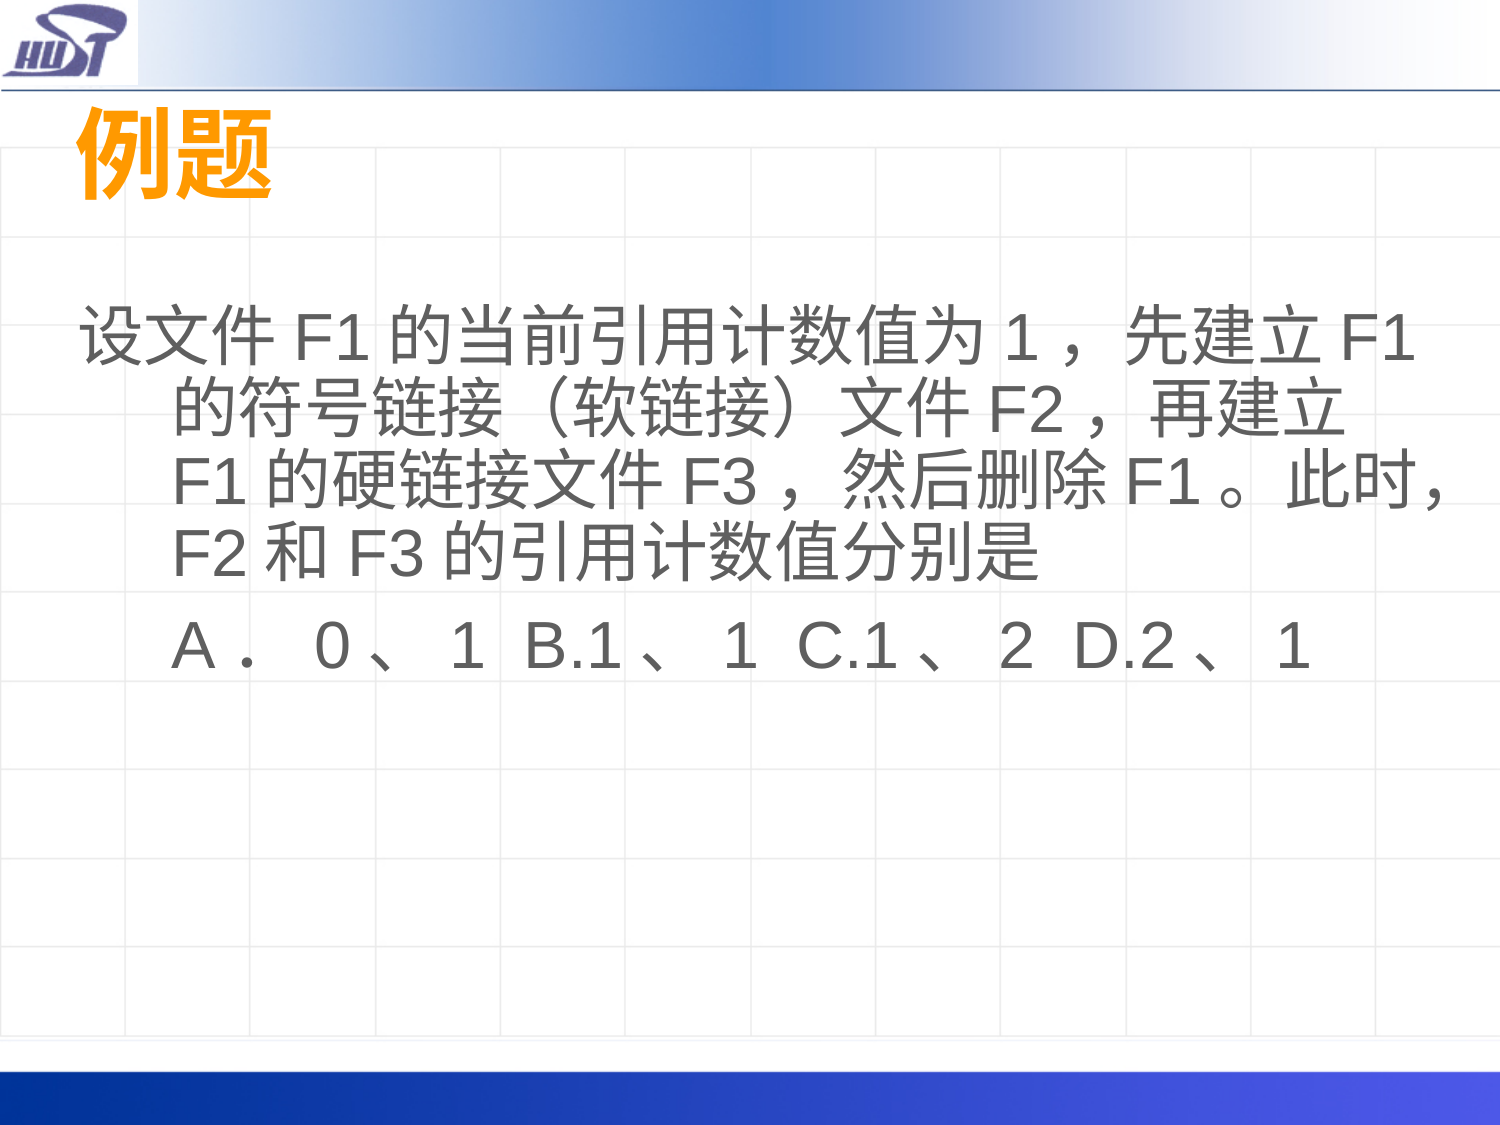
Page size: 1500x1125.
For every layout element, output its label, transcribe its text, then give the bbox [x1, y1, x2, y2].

list 设文件F1的当前引用计数值为1，先建立F1的符号链接（软链接）文件F2，再建立F1的硬链接文件F3，然后删除F1。此时，F2和F3的引用计数值分别是 A．0、1 B.1、1 C.1、2 D.2、1 [62, 295, 1439, 949]
picture [0, 0, 1500, 1125]
title 例题 [59, 97, 1437, 301]
